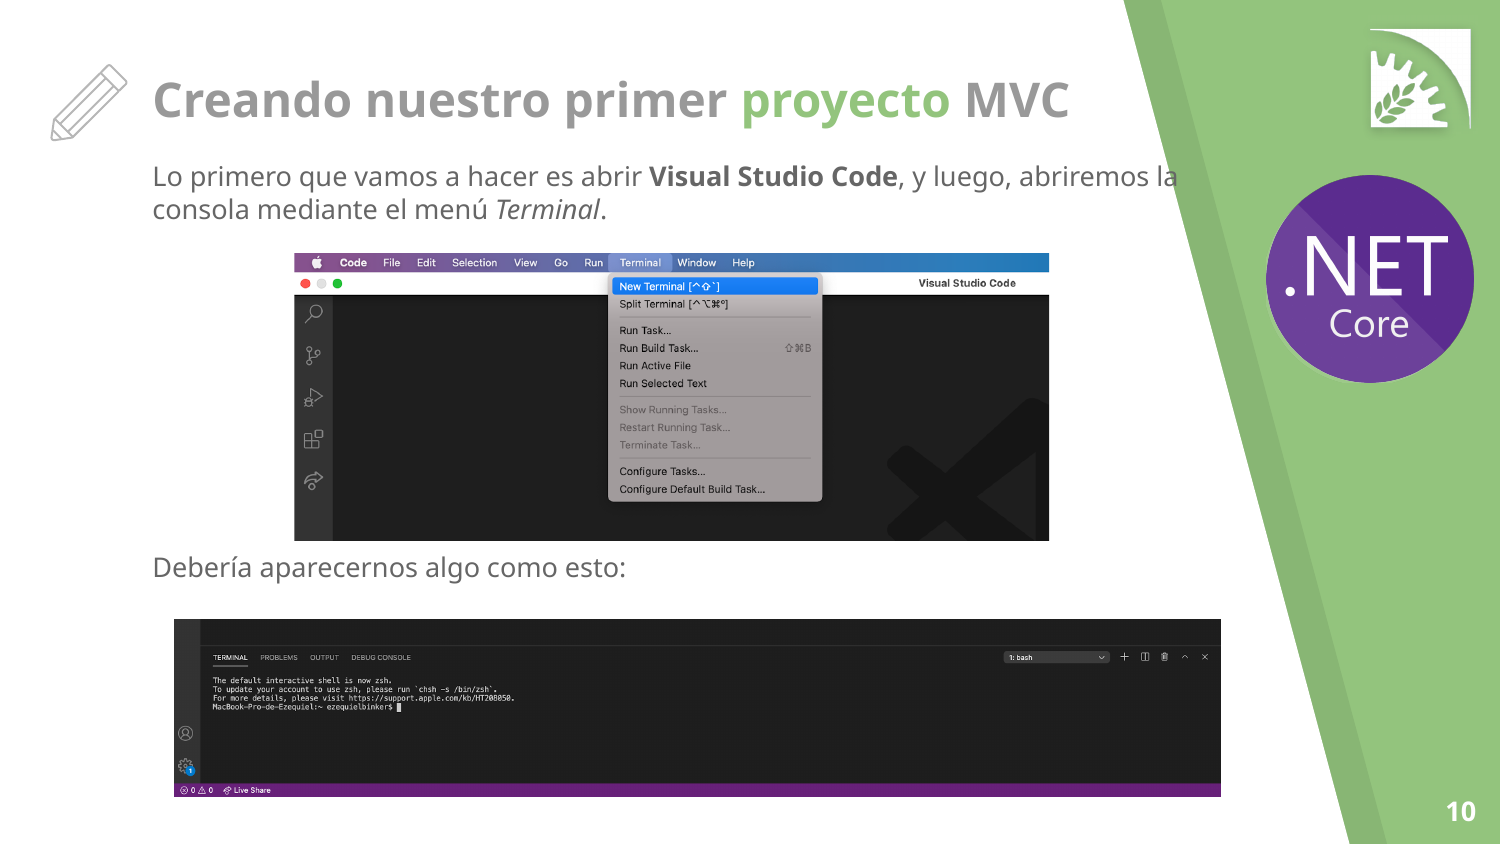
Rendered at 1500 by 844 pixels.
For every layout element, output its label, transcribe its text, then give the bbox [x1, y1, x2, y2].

picture [174, 619, 1221, 798]
picture [1367, 15, 1479, 134]
list Lo primero que vamos a hacer es abrir Visual Studio Code, y luego, abriremos la consola mediante el menú Terminal. Debería aparecernos algo como esto: [137, 144, 1206, 724]
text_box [51, 64, 127, 141]
picture [1266, 175, 1475, 383]
picture [294, 253, 1050, 541]
title Creando nuestro primer proyecto MVC [137, 62, 1258, 143]
slide_number ‹#› [1401, 779, 1492, 844]
